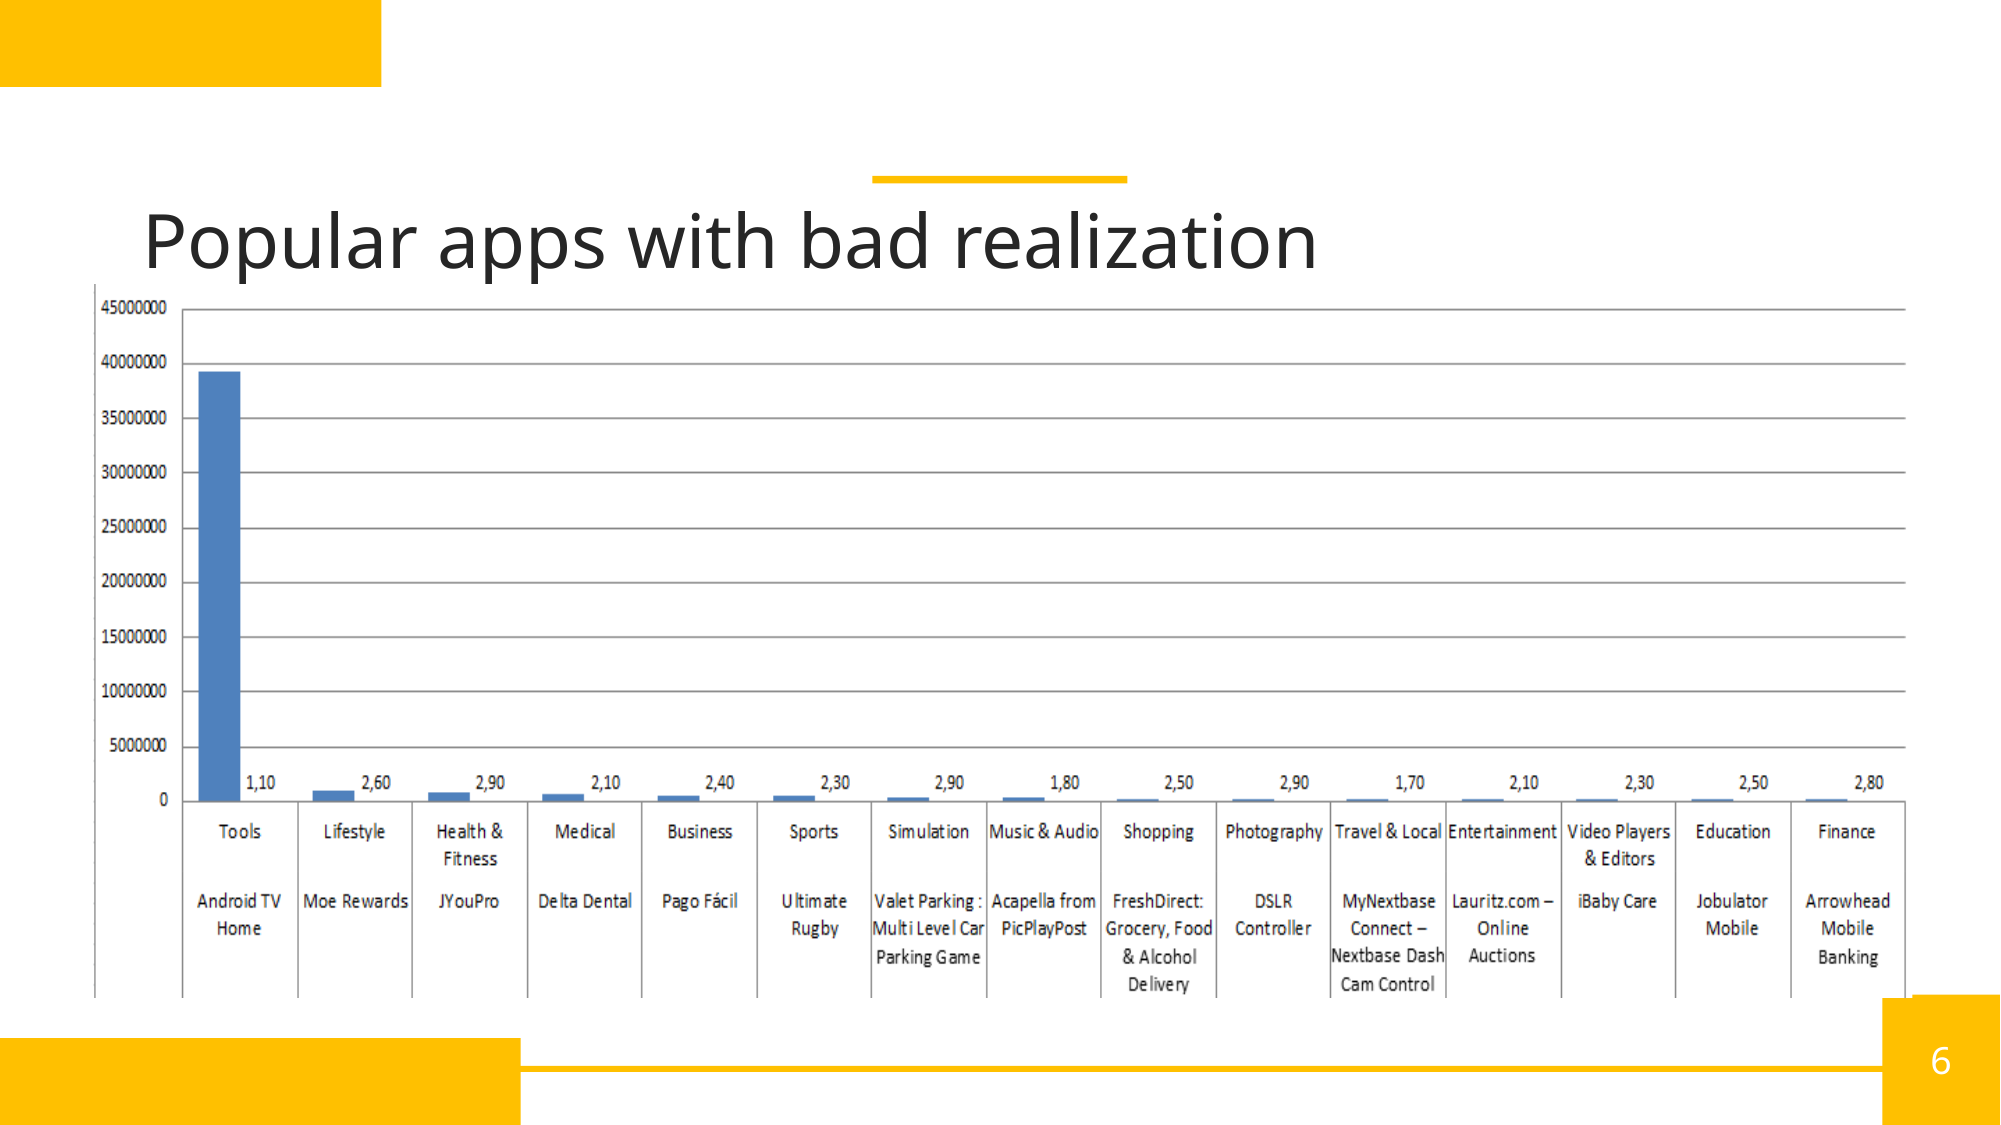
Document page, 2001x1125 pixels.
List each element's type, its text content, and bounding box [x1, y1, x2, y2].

text_box [871, 175, 1128, 184]
picture [93, 284, 1913, 998]
text_box Popular apps with bad realization [127, 186, 1335, 284]
text_box [0, 0, 383, 88]
text_box [0, 1037, 522, 1125]
